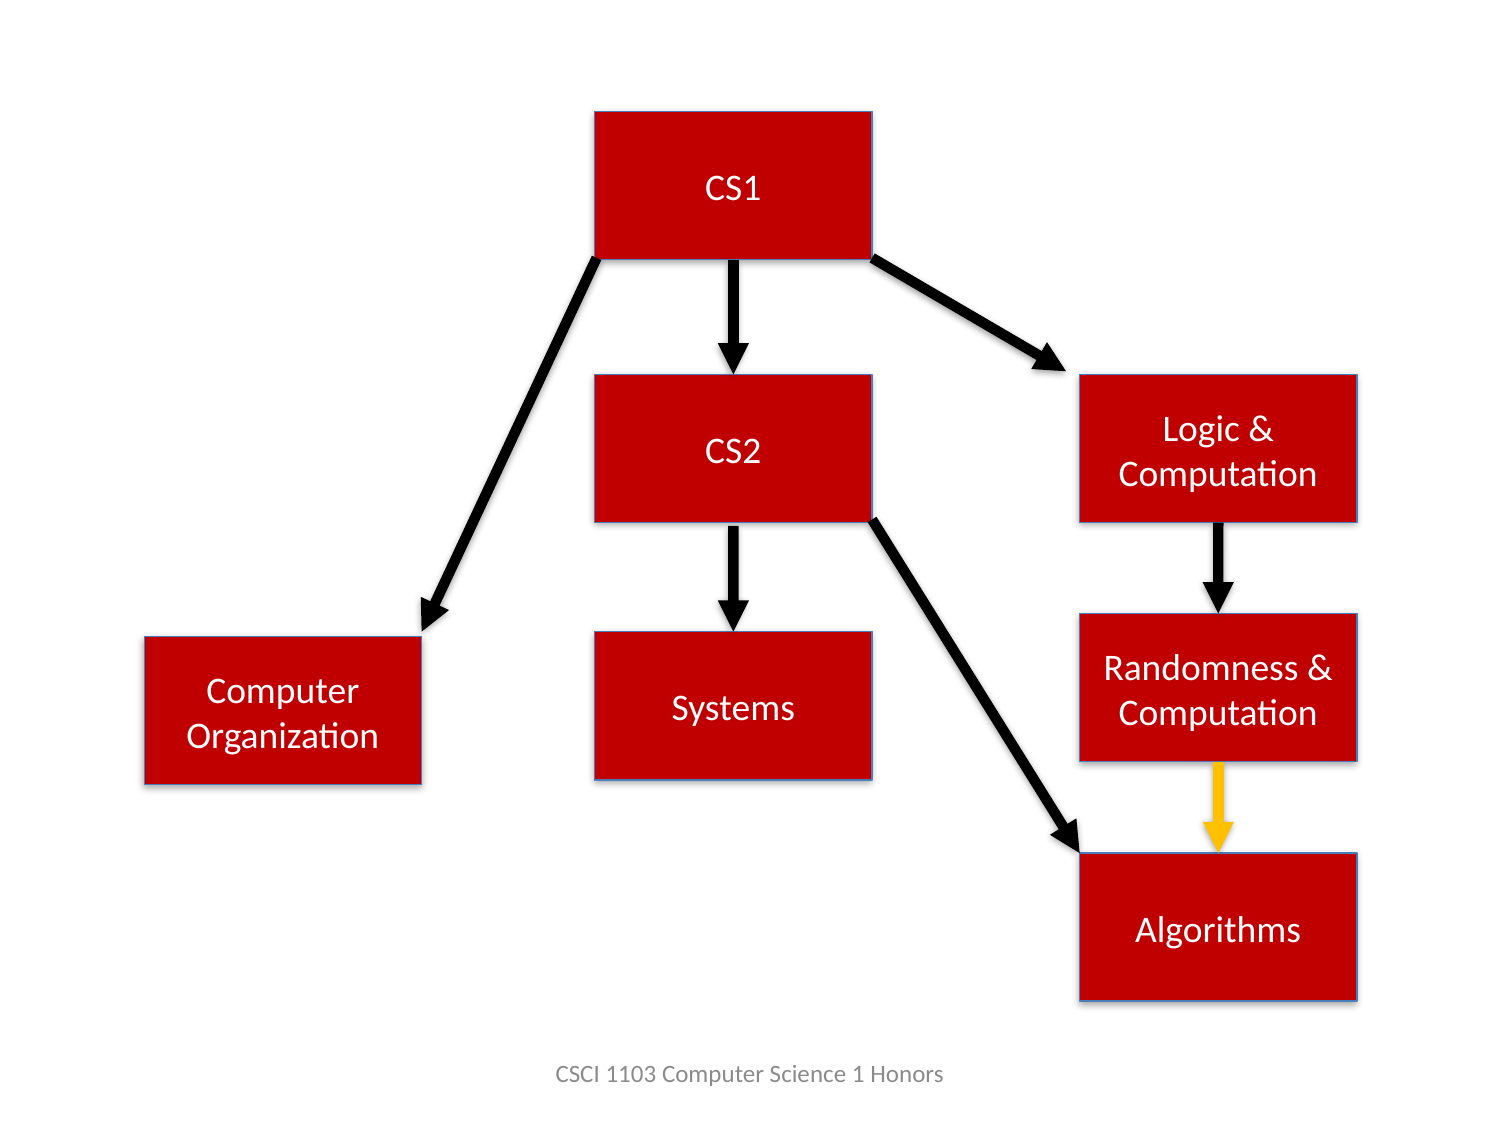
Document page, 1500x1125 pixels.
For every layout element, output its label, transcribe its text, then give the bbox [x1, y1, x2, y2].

text_box Logic & Computation [1079, 374, 1358, 523]
text_box Systems [594, 631, 866, 781]
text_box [421, 257, 597, 632]
text_box Algorithms [1079, 852, 1358, 1002]
text_box CS1 [594, 111, 873, 260]
text_box Computer Organization [144, 636, 422, 785]
text_box CS2 [602, 374, 873, 523]
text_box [871, 257, 1067, 372]
footer CSCI 1103 Computer Science 1 Honors [512, 1042, 988, 1103]
text_box Randomness & Computation [1083, 613, 1358, 762]
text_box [871, 519, 1080, 854]
